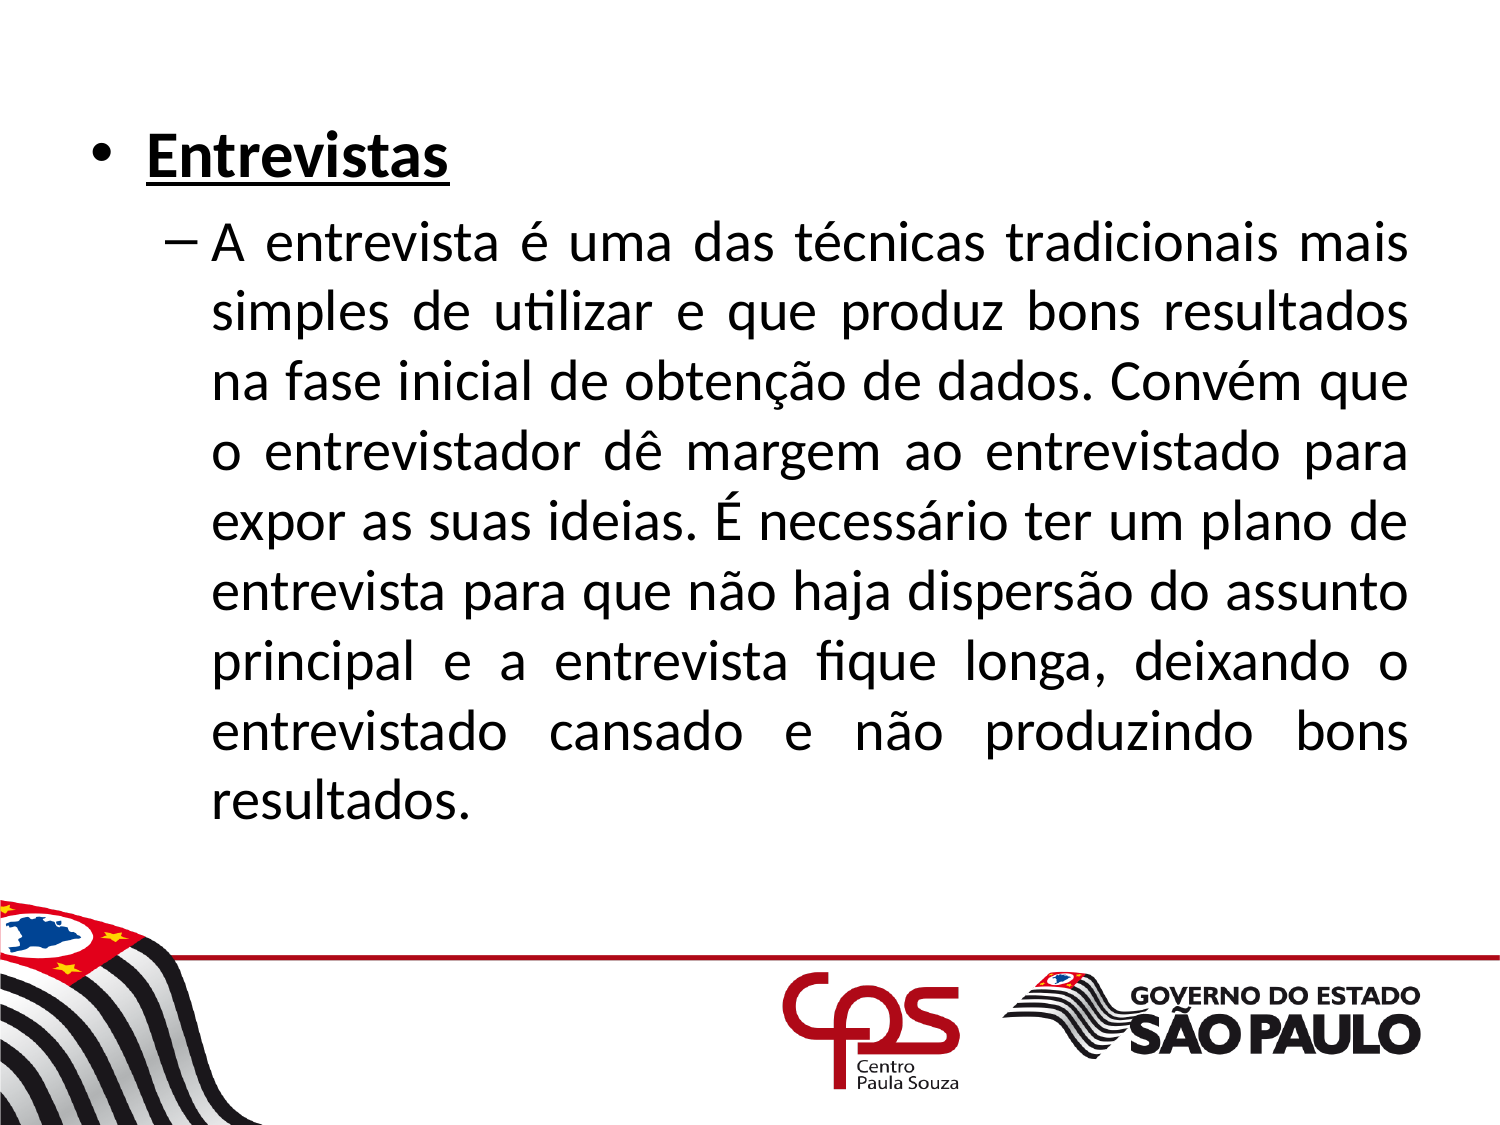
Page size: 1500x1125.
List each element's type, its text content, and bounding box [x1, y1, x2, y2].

picture [0, 900, 1500, 1125]
list Entrevistas A entrevista é uma das técnicas tradicionais mais simples de utilizar e que produz bons resultados na fase inicial de obtenção de dados. Convém que o entrevistador dê margem ao entrevistado para expor as suas ideias. É necessário ter um plano de entrevista para que não haja dispersão do assunto principal e a entrevista fique longa, deixando o entrevistado cansado e não produzindo bons resultados. [75, 103, 1425, 846]
